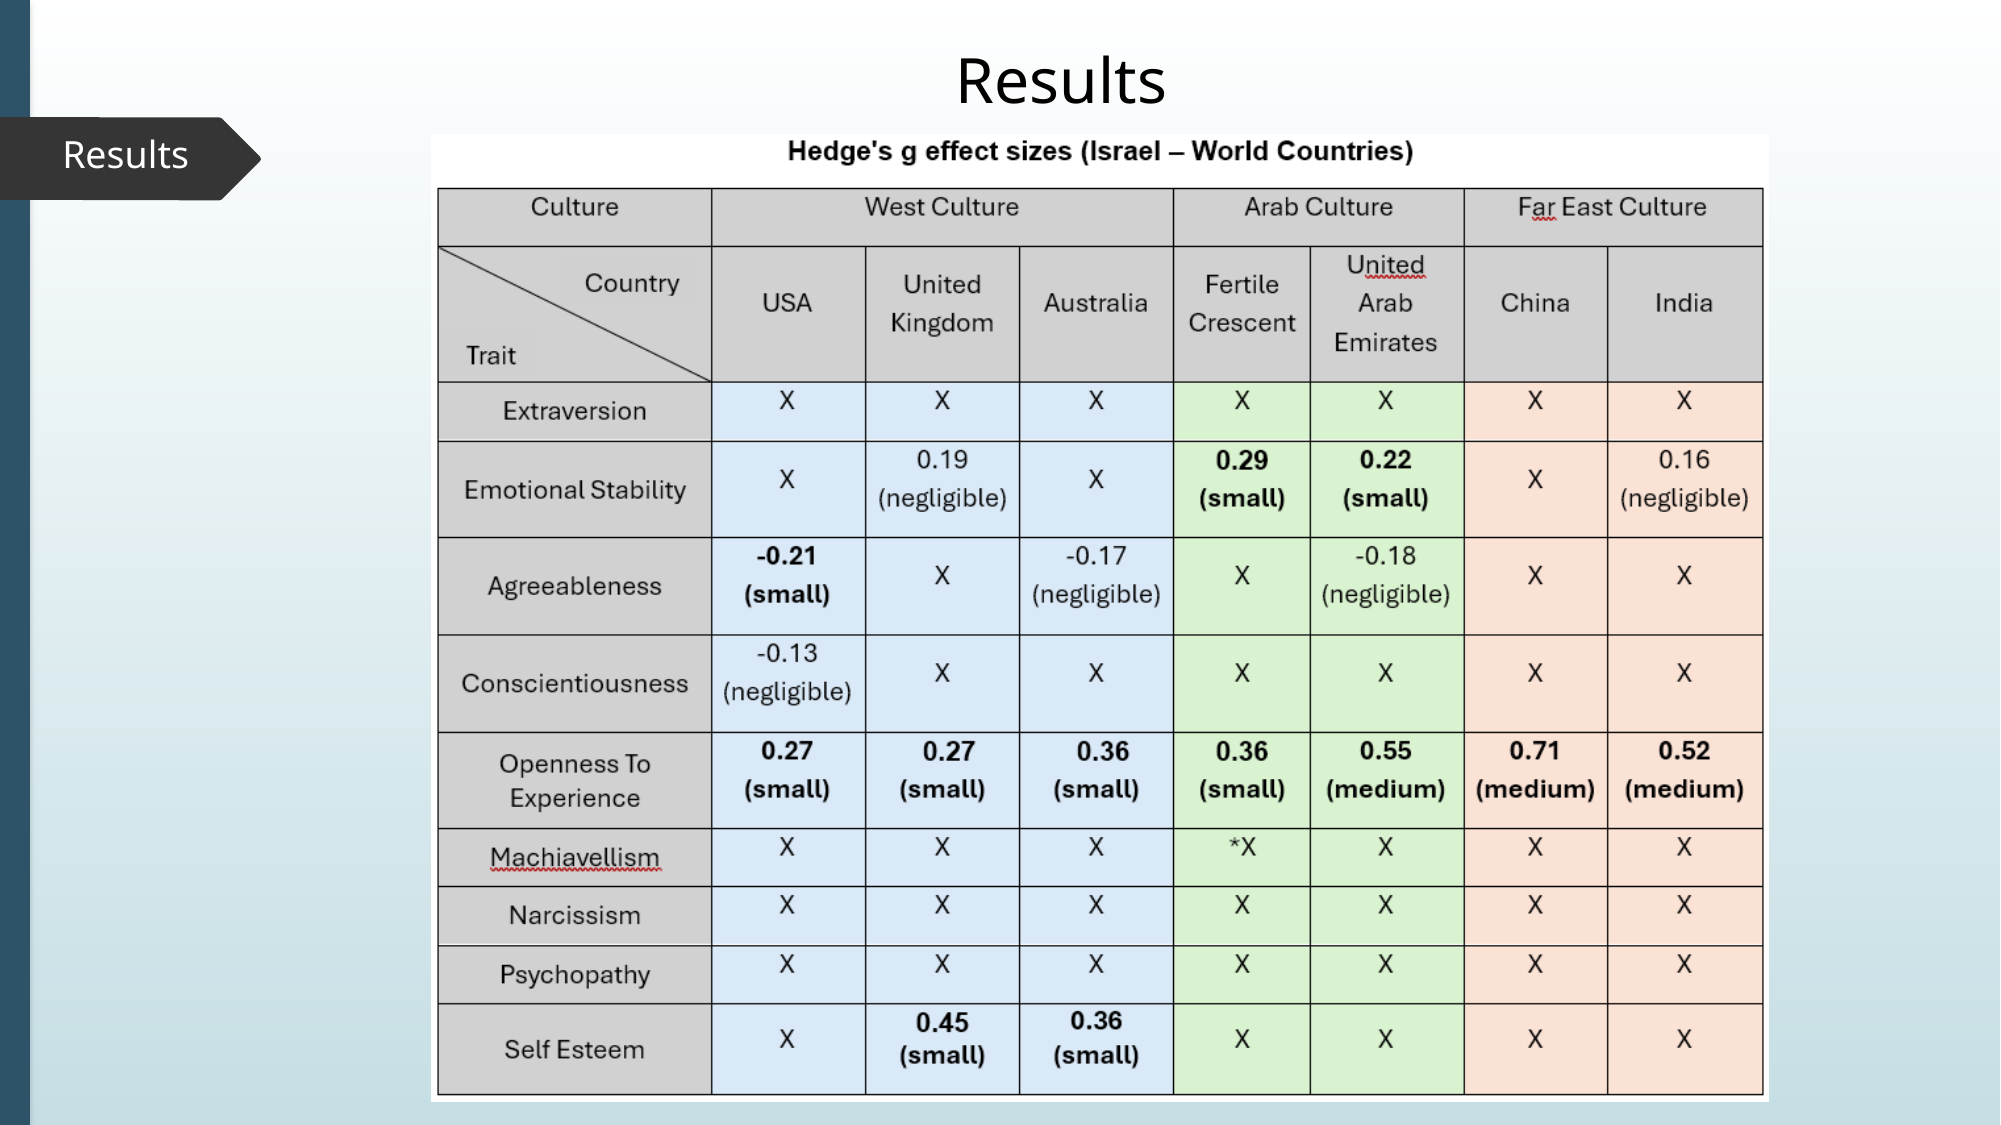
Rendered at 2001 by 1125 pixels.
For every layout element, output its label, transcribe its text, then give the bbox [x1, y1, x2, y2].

text_box Results [163, 34, 1961, 124]
picture [431, 134, 1769, 1102]
text_box Results [47, 123, 205, 184]
